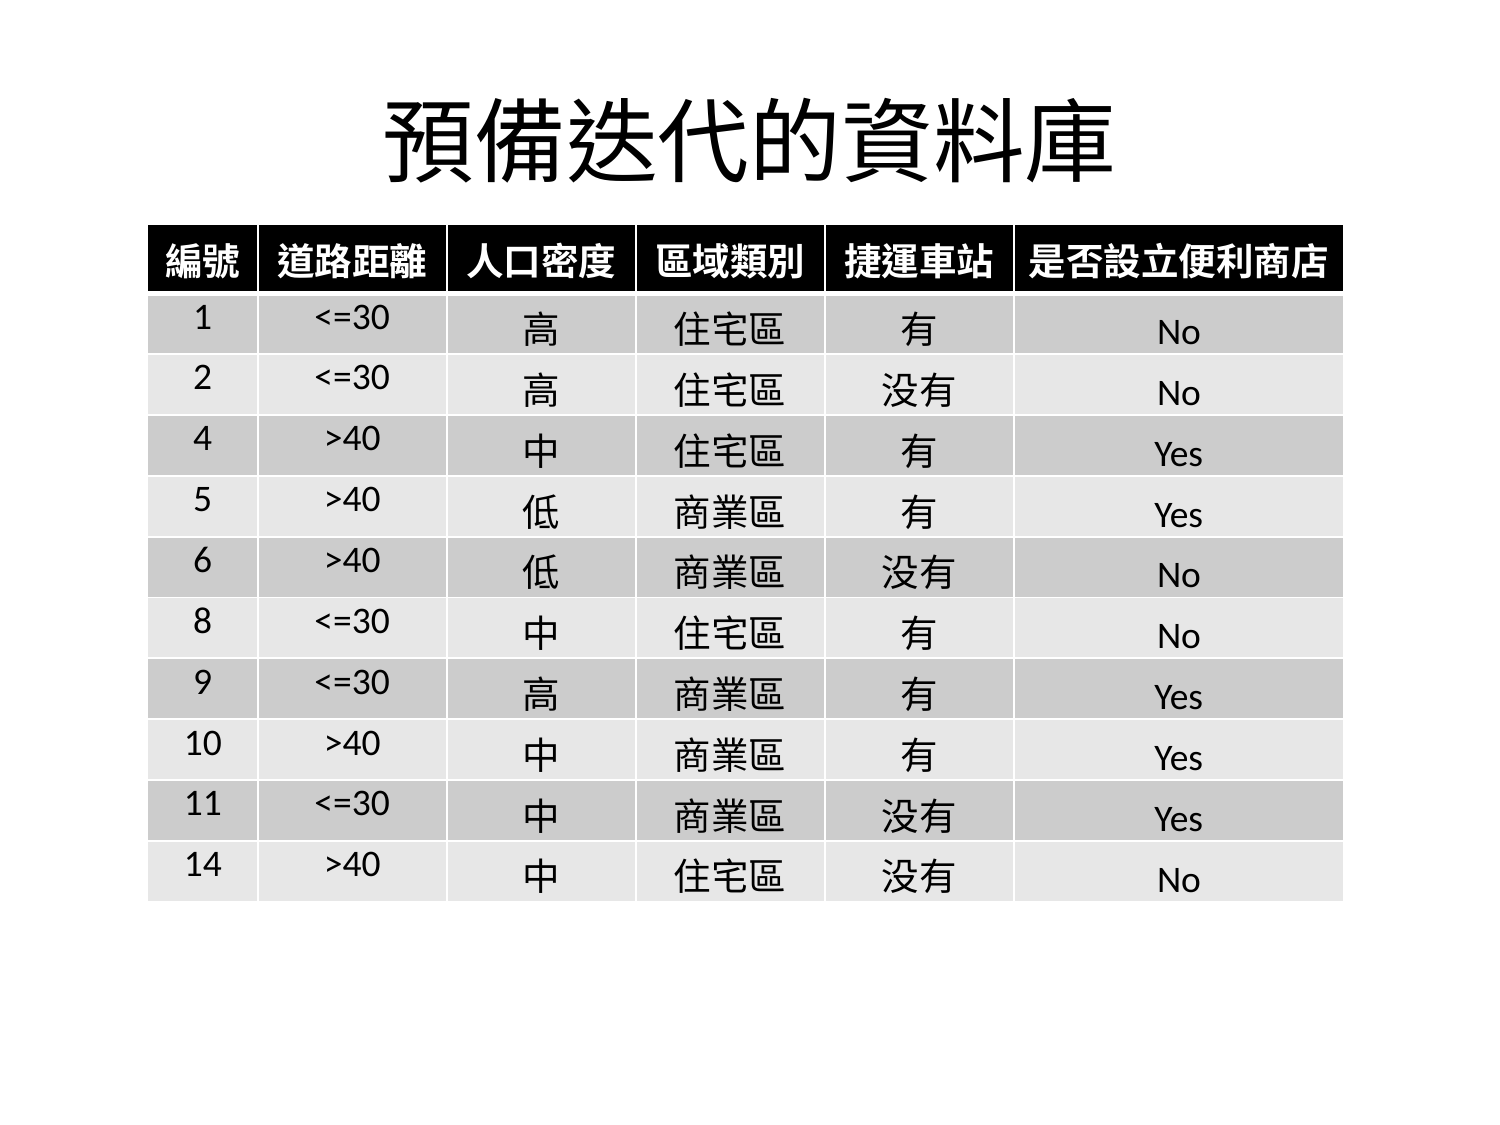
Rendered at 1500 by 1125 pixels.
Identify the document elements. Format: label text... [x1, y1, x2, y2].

table_cell >40 [259, 720, 446, 779]
table_cell 住宅區 [637, 842, 824, 901]
table_cell 低 [448, 477, 635, 536]
table_cell Yes [1015, 781, 1343, 840]
table_cell 14 [148, 842, 257, 901]
table_cell 没有 [826, 355, 1013, 414]
table_cell 高 [448, 355, 635, 414]
table_cell 高 [448, 296, 635, 353]
table_cell 中 [448, 598, 635, 657]
table_cell No [1015, 598, 1343, 657]
table_cell 9 [148, 659, 257, 718]
table_cell 商業區 [637, 781, 824, 840]
table_cell >40 [259, 416, 446, 475]
table_cell <=30 [259, 781, 446, 840]
table_cell 住宅區 [637, 355, 824, 414]
table_header 區域類別 [637, 225, 824, 291]
table_cell 6 [148, 538, 257, 597]
table_cell No [1015, 355, 1343, 414]
table_cell 没有 [826, 538, 1013, 597]
table_cell 商業區 [637, 477, 824, 536]
table_cell 有 [826, 296, 1013, 353]
table_cell No [1015, 296, 1343, 353]
table_cell 中 [448, 842, 635, 901]
table_cell 住宅區 [637, 416, 824, 475]
table_cell 5 [148, 477, 257, 536]
table_cell <=30 [259, 355, 446, 414]
table_cell 11 [148, 781, 257, 840]
table_cell 10 [148, 720, 257, 779]
table_cell >40 [259, 477, 446, 536]
table_header 道路距離 [259, 225, 446, 291]
table_cell Yes [1015, 416, 1343, 475]
table_cell 住宅區 [637, 598, 824, 657]
table_header 編號 [148, 225, 257, 291]
table_cell 2 [148, 355, 257, 414]
table_cell 商業區 [637, 720, 824, 779]
table_cell >40 [259, 842, 446, 901]
table_cell 商業區 [637, 538, 824, 597]
table_cell <=30 [259, 659, 446, 718]
table_cell <=30 [259, 598, 446, 657]
table_cell 有 [826, 416, 1013, 475]
table_cell 没有 [826, 842, 1013, 901]
table_cell 中 [448, 781, 635, 840]
table_cell 有 [826, 659, 1013, 718]
table_cell 住宅區 [637, 296, 824, 353]
table_cell 有 [826, 720, 1013, 779]
table_cell 有 [826, 598, 1013, 657]
table_cell No [1015, 842, 1343, 901]
table_cell Yes [1015, 477, 1343, 536]
table_cell Yes [1015, 659, 1343, 718]
table_cell 商業區 [637, 659, 824, 718]
table_cell 4 [148, 416, 257, 475]
table_cell 低 [448, 538, 635, 597]
table_header 是否設立便利商店 [1015, 225, 1343, 291]
table_cell 高 [448, 659, 635, 718]
table_cell No [1015, 538, 1343, 597]
table_cell Yes [1015, 720, 1343, 779]
title 預備迭代的資料庫 [75, 45, 1425, 233]
table_header 捷運車站 [826, 225, 1013, 291]
table_cell 中 [448, 416, 635, 475]
table_cell 有 [826, 477, 1013, 536]
table_cell 没有 [826, 781, 1013, 840]
table_cell <=30 [259, 296, 446, 353]
table_header 人口密度 [448, 225, 635, 291]
table_cell >40 [259, 538, 446, 597]
table_cell 中 [448, 720, 635, 779]
table_cell 1 [148, 296, 257, 353]
table_cell 8 [148, 598, 257, 657]
